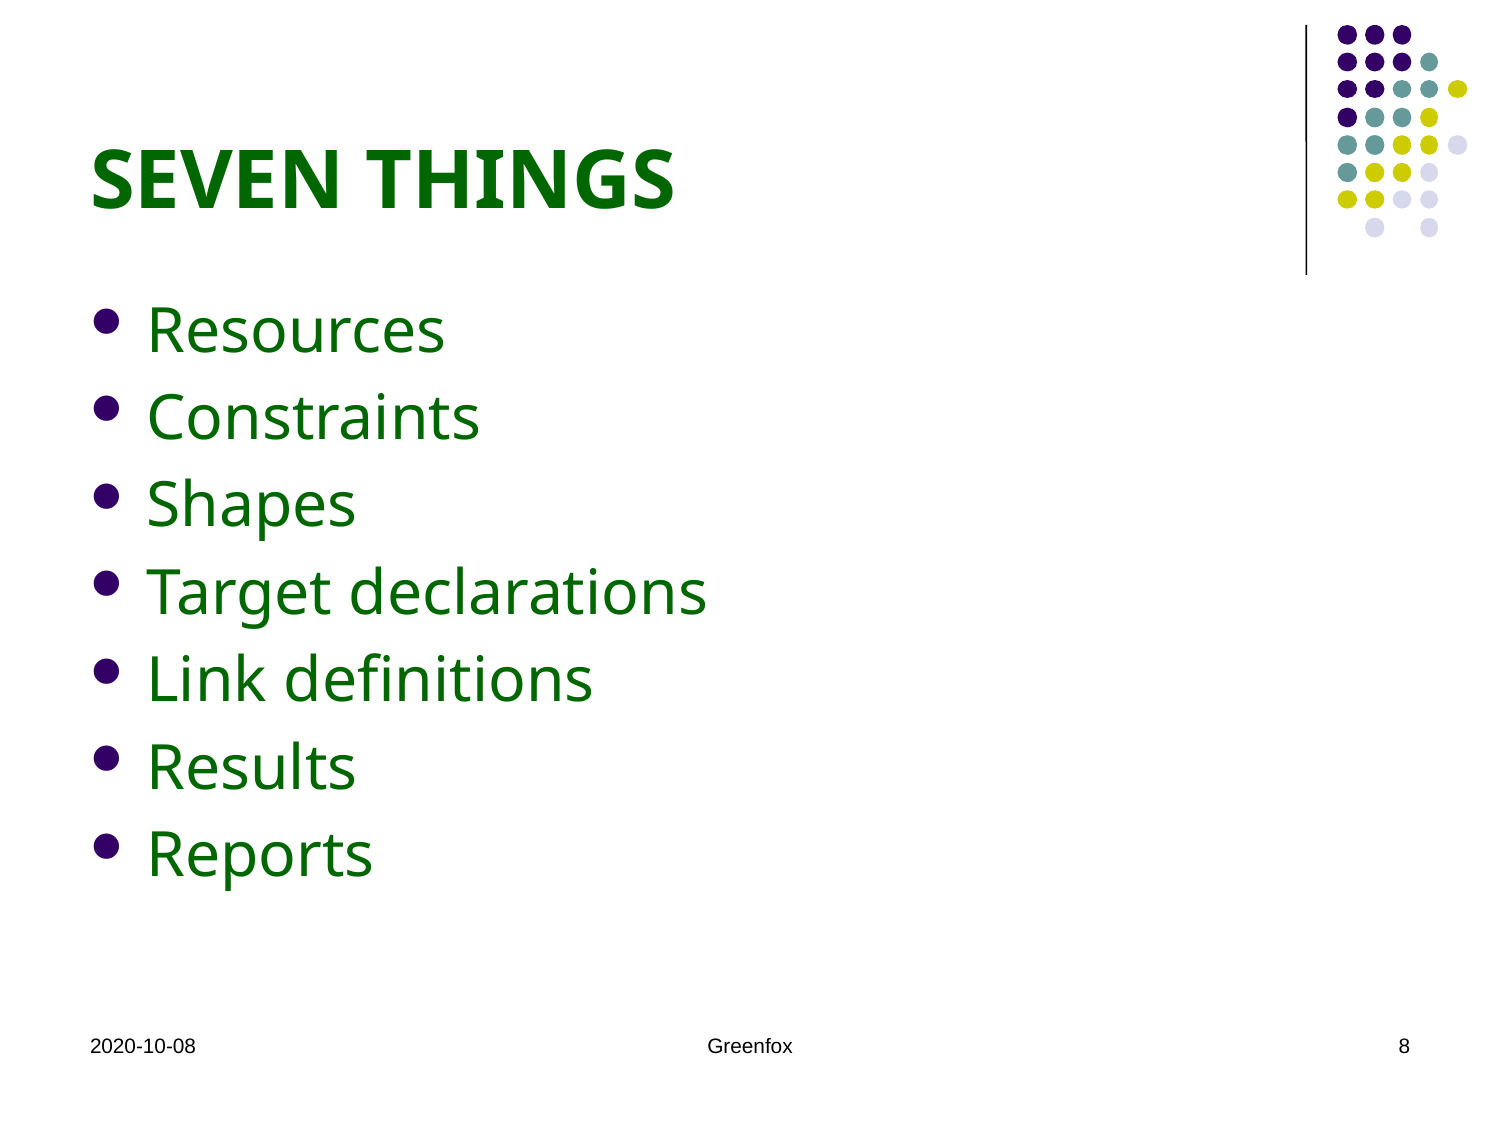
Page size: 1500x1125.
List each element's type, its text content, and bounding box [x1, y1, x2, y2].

title SEVEN THINGS [75, 20, 1313, 233]
footer Greenfox [478, 1025, 1022, 1100]
slide_number 8 [1074, 1025, 1425, 1100]
list Resources Constraints Shapes Target declarations Link definitions Results Reports [75, 282, 1425, 1006]
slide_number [75, 1025, 425, 1100]
